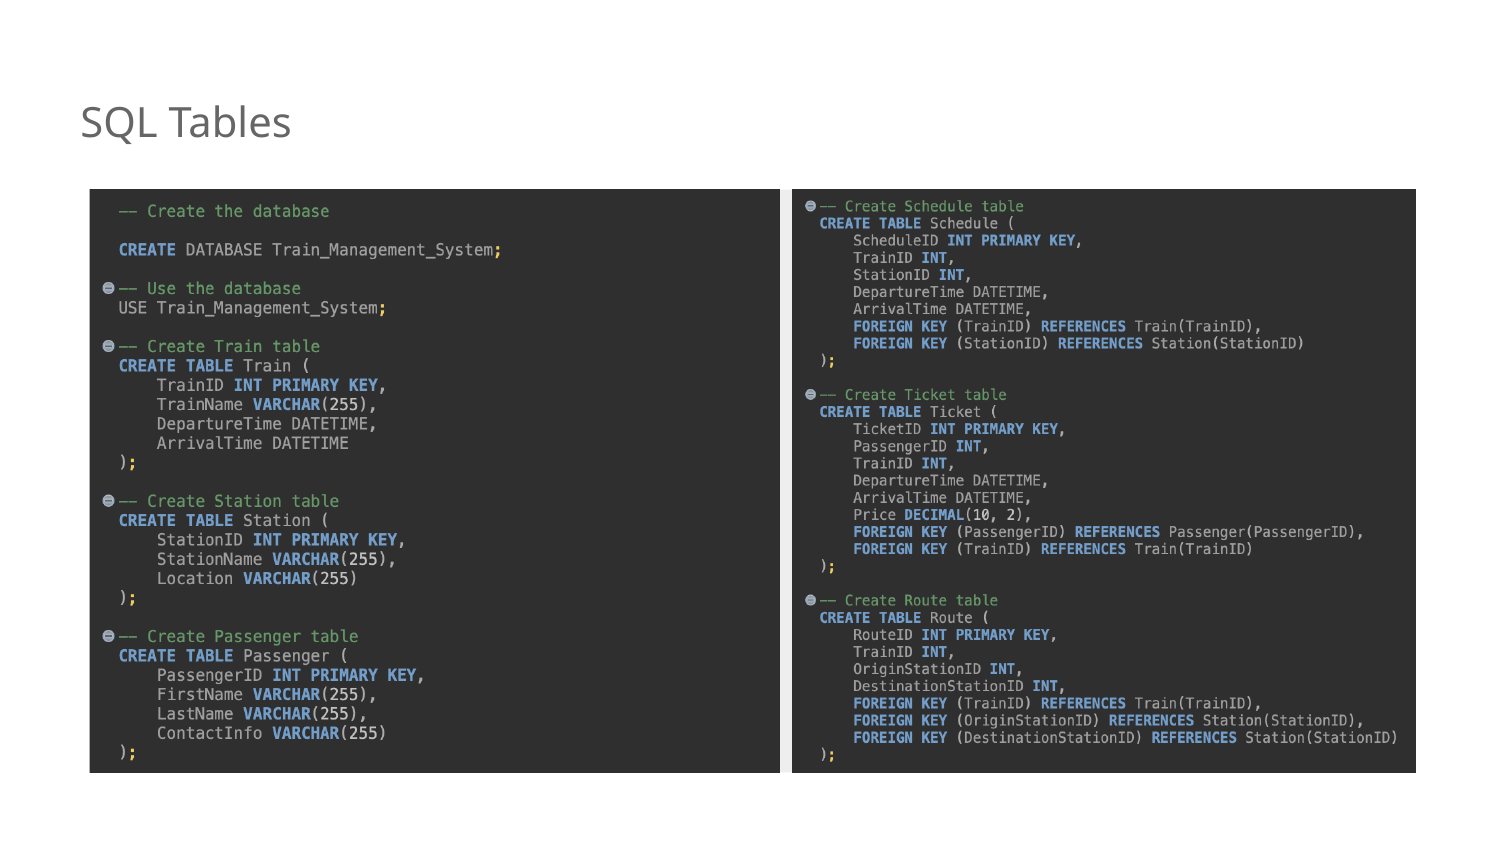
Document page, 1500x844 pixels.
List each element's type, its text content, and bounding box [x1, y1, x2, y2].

text_box [781, 189, 791, 197]
picture [792, 189, 1416, 773]
picture [89, 189, 781, 773]
title SQL Tables [65, 63, 1464, 161]
